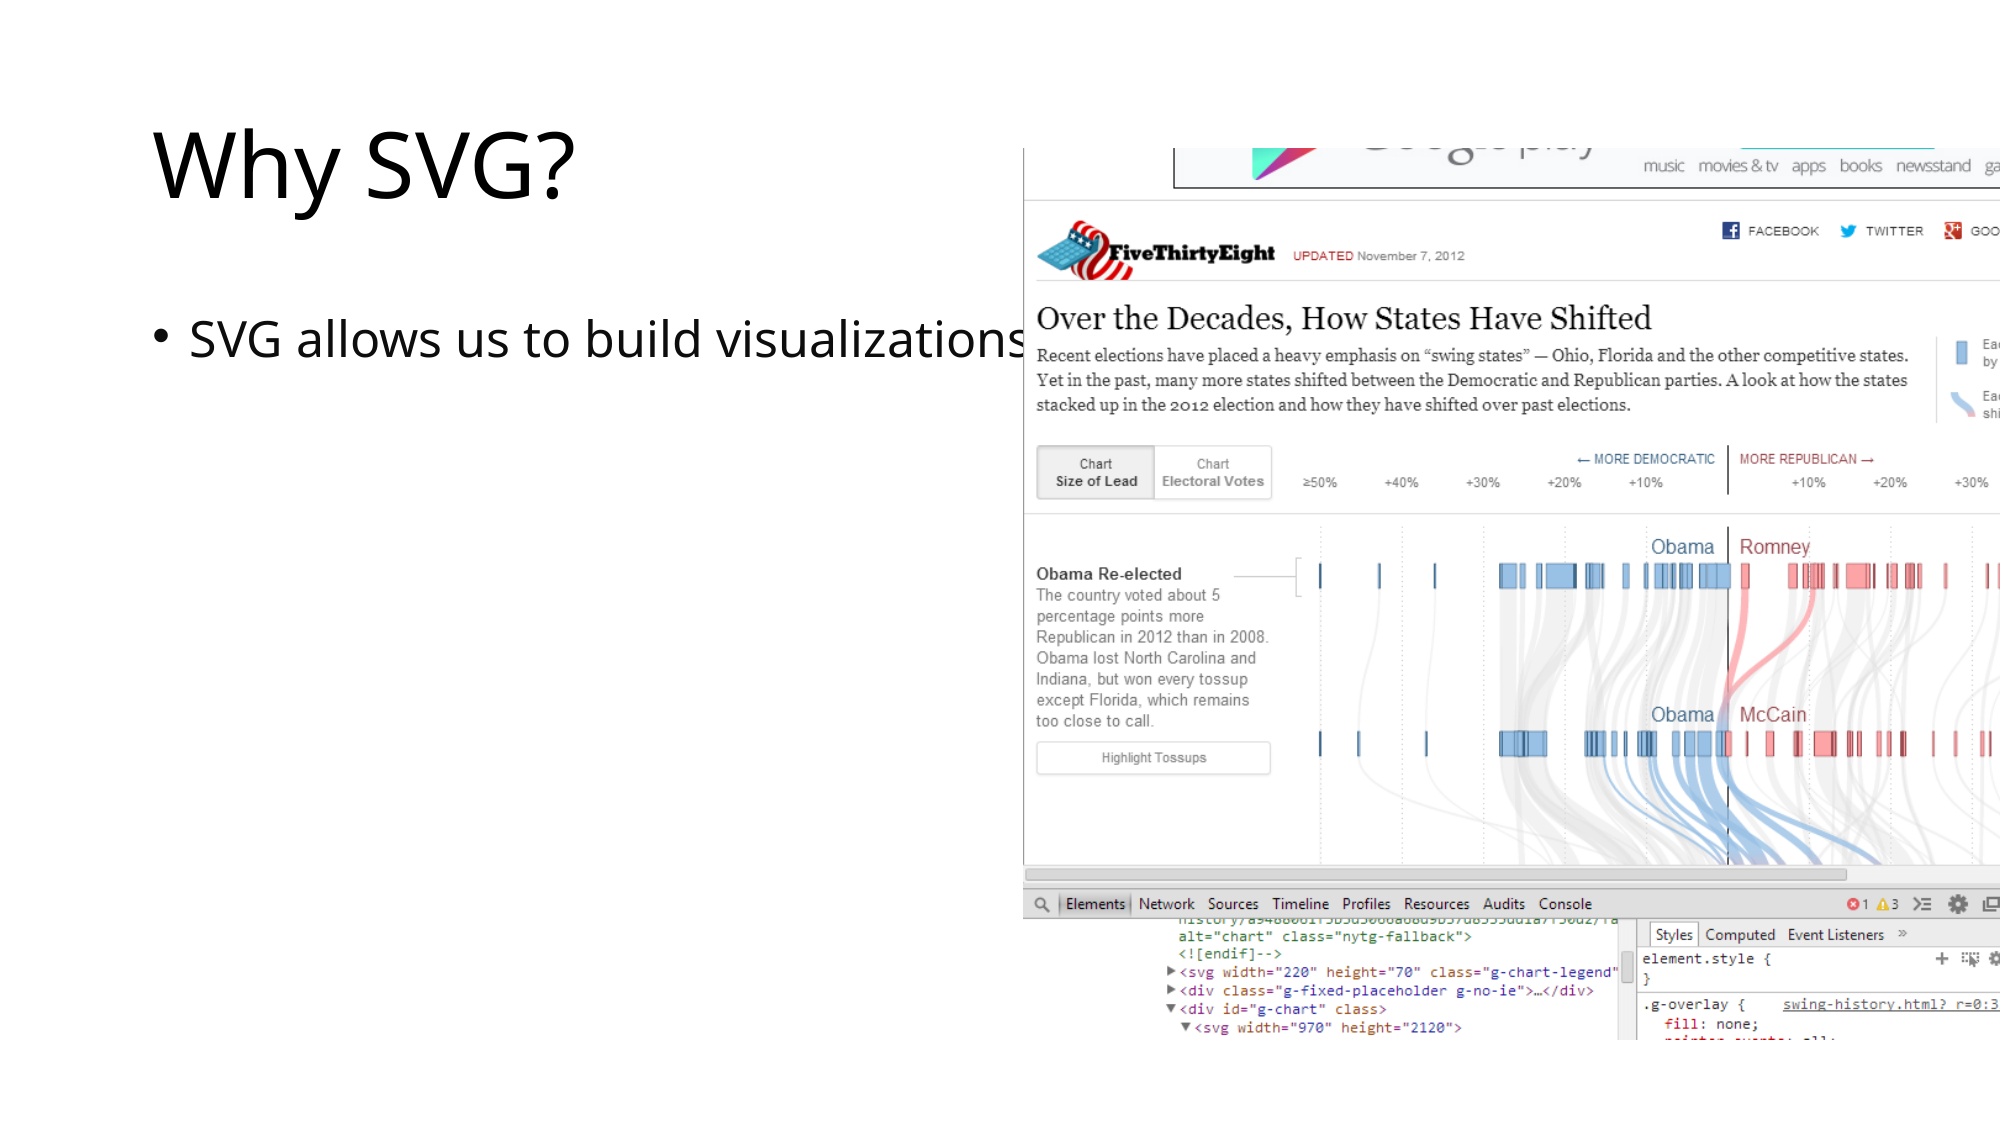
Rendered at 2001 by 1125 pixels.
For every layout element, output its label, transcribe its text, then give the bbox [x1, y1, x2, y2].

title Why SVG? [137, 59, 1863, 278]
list SVG allows us to build visualizations! [137, 299, 1023, 984]
picture [1023, 148, 2000, 1040]
